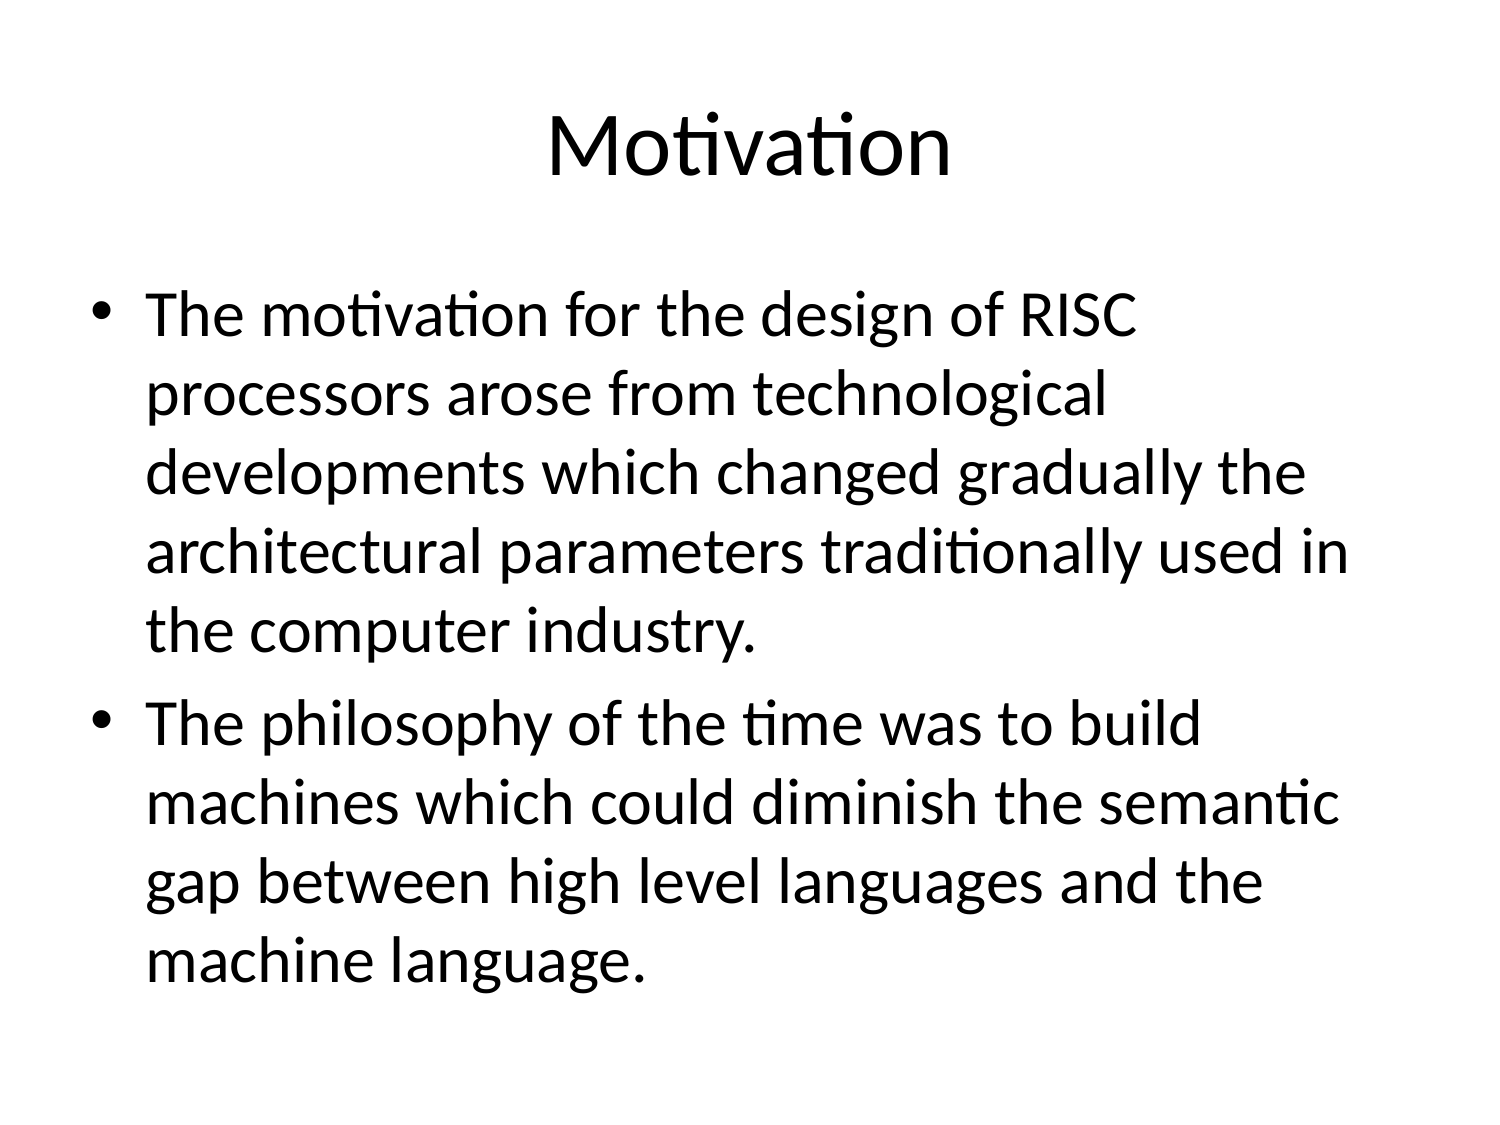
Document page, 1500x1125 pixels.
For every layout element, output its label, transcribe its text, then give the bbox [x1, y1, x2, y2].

title Motivation [75, 45, 1425, 233]
list The motivation for the design of RISC processors arose from technological developments which changed gradually the architectural parameters traditionally used in the computer industry. The philosophy of the time was to build machines which could diminish the semantic gap between high level languages and the machine language. [75, 262, 1425, 1005]
